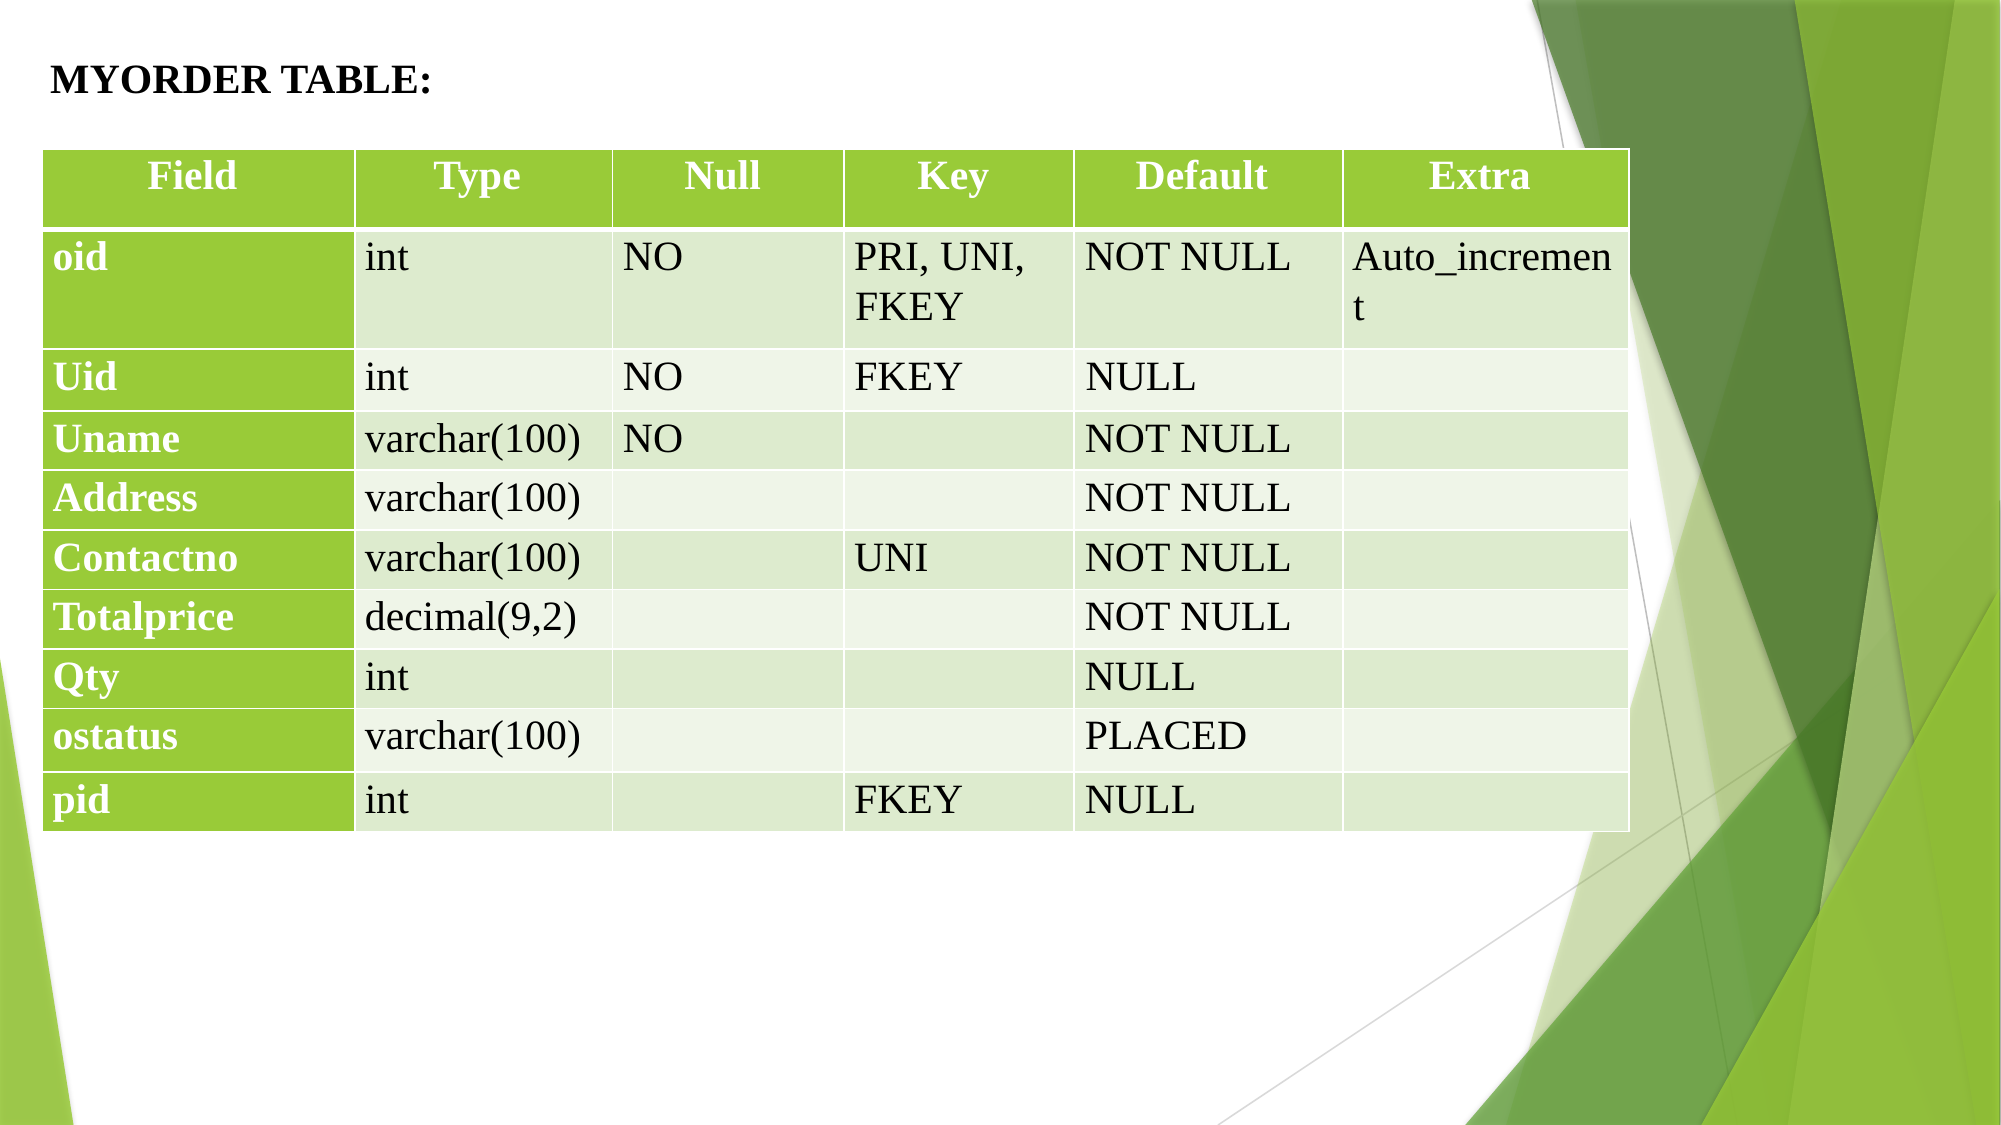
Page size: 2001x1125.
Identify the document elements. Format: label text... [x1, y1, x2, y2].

table_cell NULL [1075, 773, 1342, 831]
table_cell [1344, 412, 1628, 469]
table_cell int [356, 773, 612, 831]
table_cell NOT NULL [1075, 471, 1342, 529]
table_cell [613, 709, 843, 771]
table_cell Uid [43, 350, 354, 410]
table_cell [613, 773, 843, 831]
table_cell [613, 650, 843, 708]
table_cell Contactno [43, 531, 354, 589]
table_cell Totalprice [43, 590, 354, 648]
table_cell NOT NULL [1075, 531, 1342, 589]
table_cell [613, 590, 843, 648]
table_cell [1344, 531, 1628, 589]
table_cell NO [613, 350, 843, 410]
table_cell [845, 471, 1073, 529]
table_cell varchar(100) [356, 471, 612, 529]
table_cell [1344, 773, 1628, 831]
table_cell PRI, UNI, FKEY [845, 232, 1073, 348]
table_cell [1344, 350, 1628, 410]
table_header Extra [1344, 150, 1628, 227]
table_cell NOT NULL [1075, 590, 1342, 648]
table_cell [1075, 350, 1342, 410]
table_cell [613, 471, 843, 529]
table_cell varchar(100) [356, 531, 612, 589]
table_cell [845, 590, 1073, 648]
table_cell NULL [1075, 650, 1342, 708]
table_header Key [845, 150, 1073, 227]
table_cell int [356, 350, 612, 410]
table_cell decimal(9,2) [356, 590, 612, 648]
table_cell NO [613, 412, 843, 469]
table_cell NOT NULL [1075, 232, 1342, 348]
text_box NULL [1070, 341, 1282, 407]
table_cell [845, 412, 1073, 469]
table_cell pid [43, 773, 354, 831]
table_cell [845, 709, 1073, 771]
table_cell varchar(100) [356, 412, 612, 469]
table_cell Uname [43, 412, 354, 469]
table_cell UNI [845, 531, 1073, 589]
table_cell FKEY [845, 773, 1073, 831]
table_cell varchar(100) [356, 709, 612, 771]
table_cell [1344, 709, 1628, 771]
table_cell FKEY [845, 350, 1073, 410]
table_cell NO [613, 232, 843, 348]
table_header Field [43, 150, 354, 227]
table_header Type [356, 150, 612, 227]
table_cell Auto_increment [1344, 232, 1628, 348]
table_cell ostatus [43, 709, 354, 771]
table_cell int [356, 232, 612, 348]
table_cell [1344, 650, 1628, 708]
table_cell oid [43, 232, 354, 348]
table_cell [1344, 590, 1628, 648]
table_cell NOT NULL [1075, 412, 1342, 469]
table_cell [845, 650, 1073, 708]
table_cell Qty [43, 650, 354, 708]
table_cell Address [43, 471, 354, 529]
table_cell [1344, 471, 1628, 529]
table_header Null [613, 150, 843, 227]
table_cell PLACED [1075, 709, 1342, 771]
table_cell int [356, 650, 612, 708]
table_header Default [1075, 150, 1342, 227]
table_cell [613, 531, 843, 589]
text_box MYORDER TABLE: [28, 44, 459, 125]
